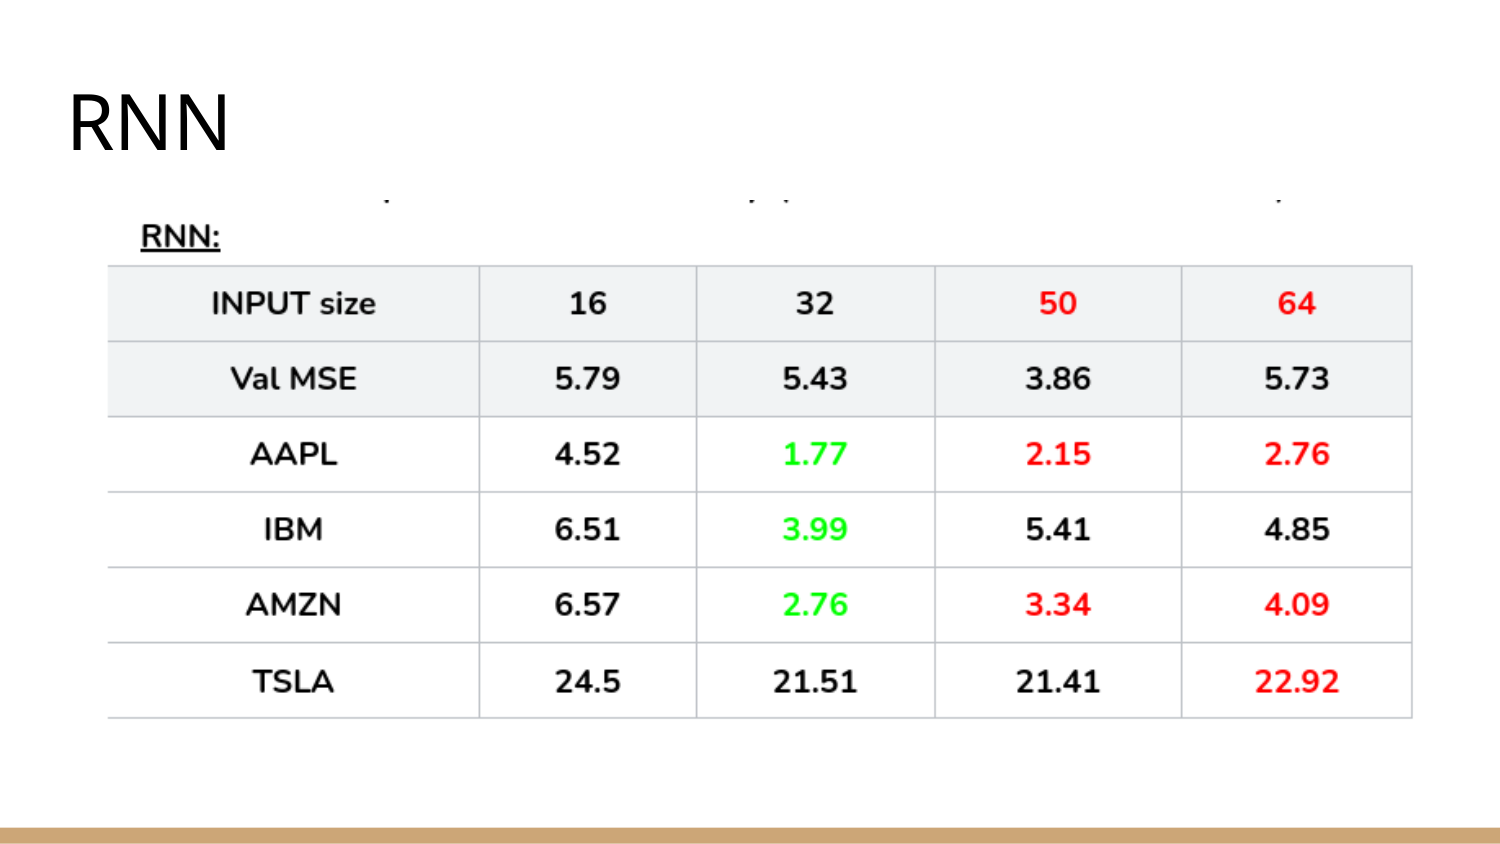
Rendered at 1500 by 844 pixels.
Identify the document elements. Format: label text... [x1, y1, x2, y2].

title RNN [51, 51, 1449, 189]
picture [50, 200, 1450, 742]
